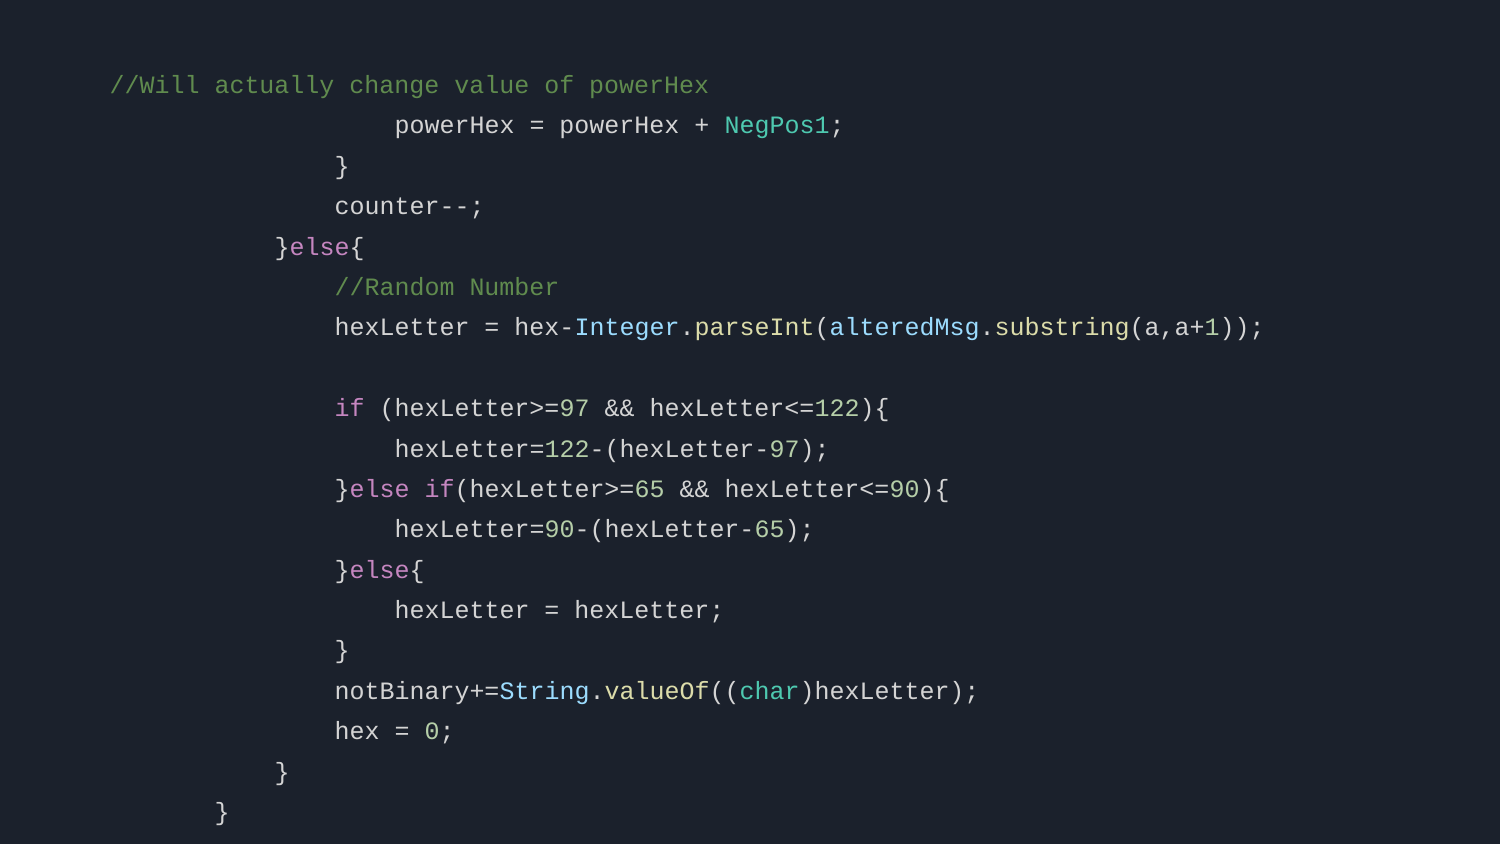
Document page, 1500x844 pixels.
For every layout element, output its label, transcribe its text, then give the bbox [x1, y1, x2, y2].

text_box //Will actually change value of powerHex powerHex = powerHex + NegPos1; } counter--; }else{ //Random Number hexLetter = hex-Integer.parseInt(alteredMsg.substring(a,a+1)); if (hexLetter>=97 && hexLetter<=122){ hexLetter=122-(hexLetter-97); }else if(hexLetter>=65 && hexLetter<=90){ hexLetter=90-(hexLetter-65); }else{ hexLetter = hexLetter; } notBinary+=String.valueOf((char)hexLetter); hex = 0; } } [94, 43, 1406, 801]
